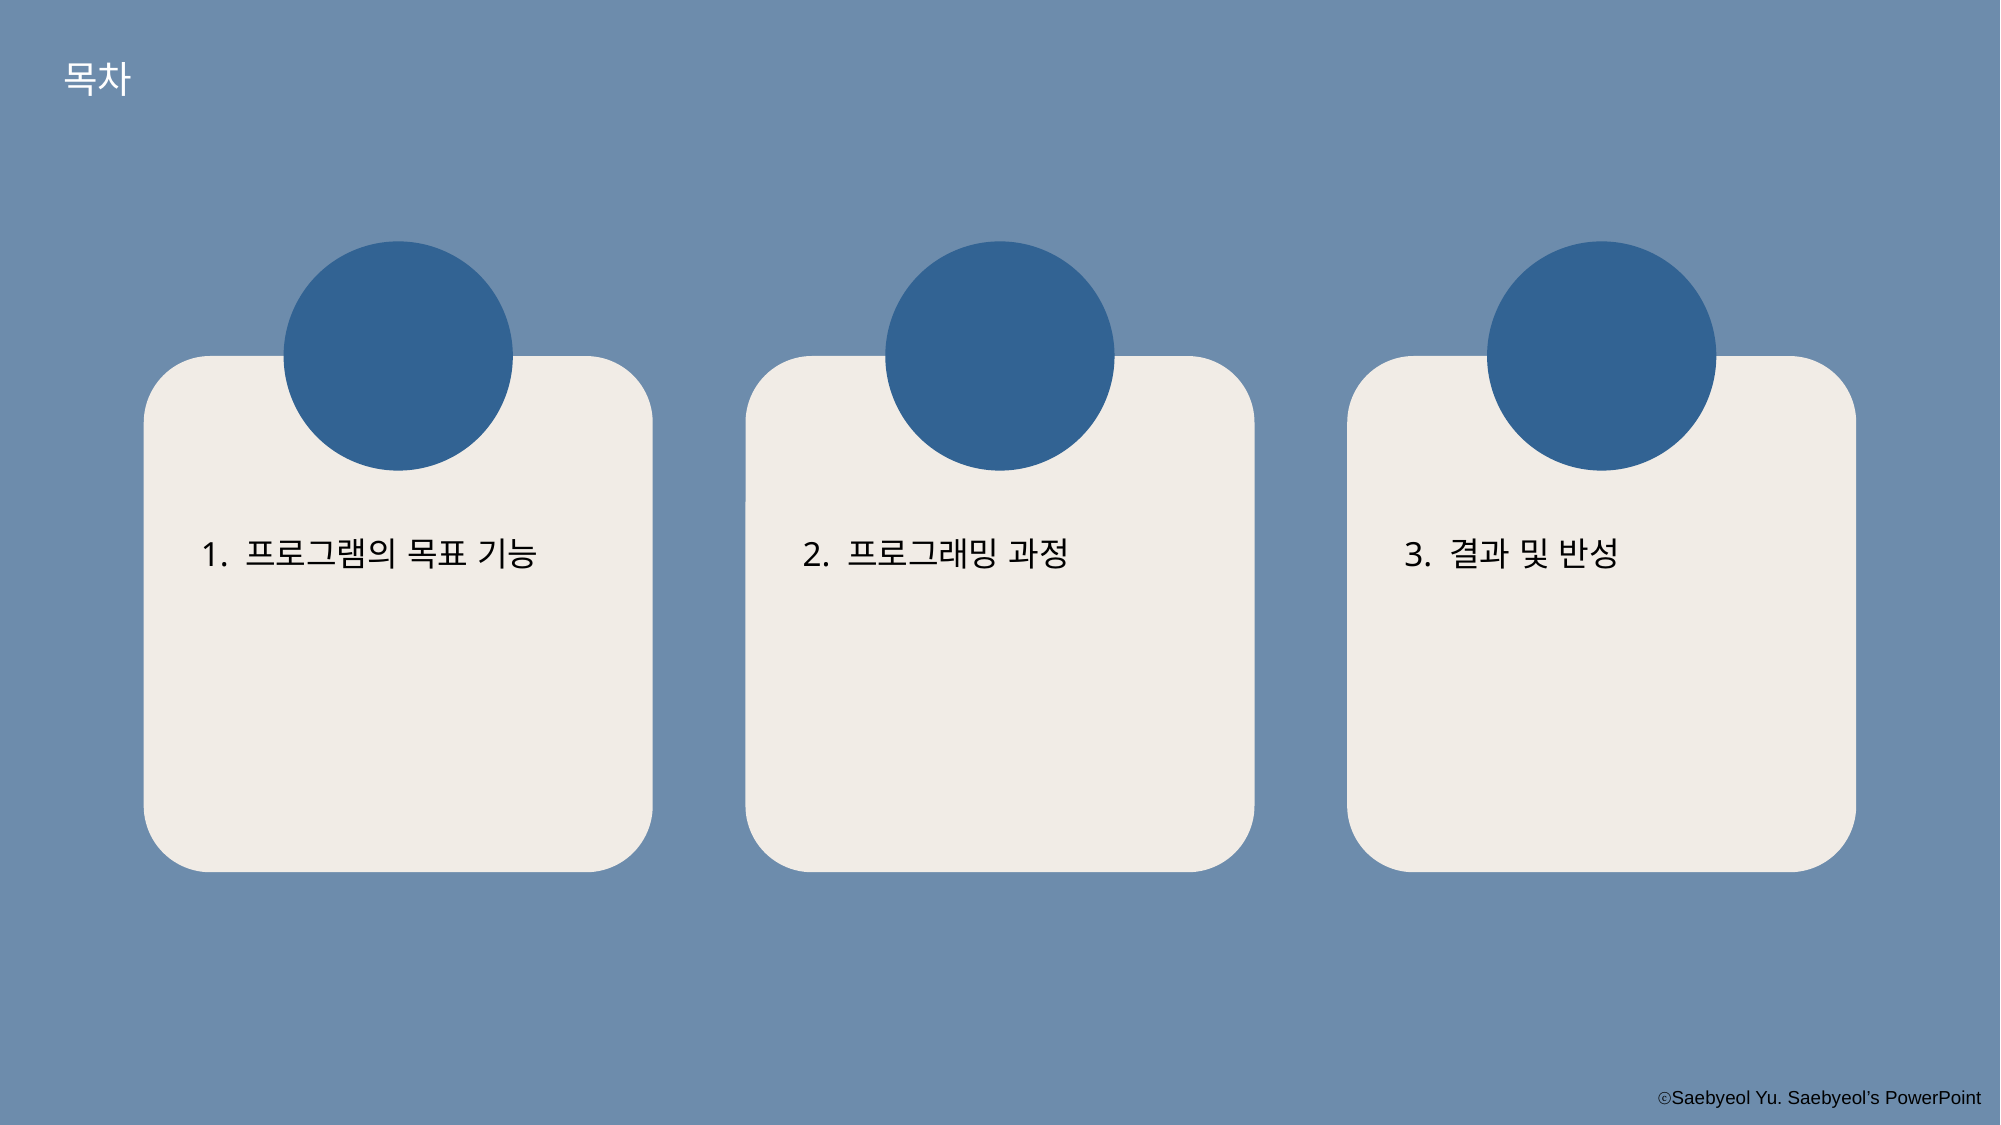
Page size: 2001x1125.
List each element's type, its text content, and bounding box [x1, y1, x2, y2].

text_box 목차 [48, 48, 148, 108]
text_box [143, 241, 653, 873]
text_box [745, 241, 1255, 873]
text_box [1347, 241, 1857, 873]
